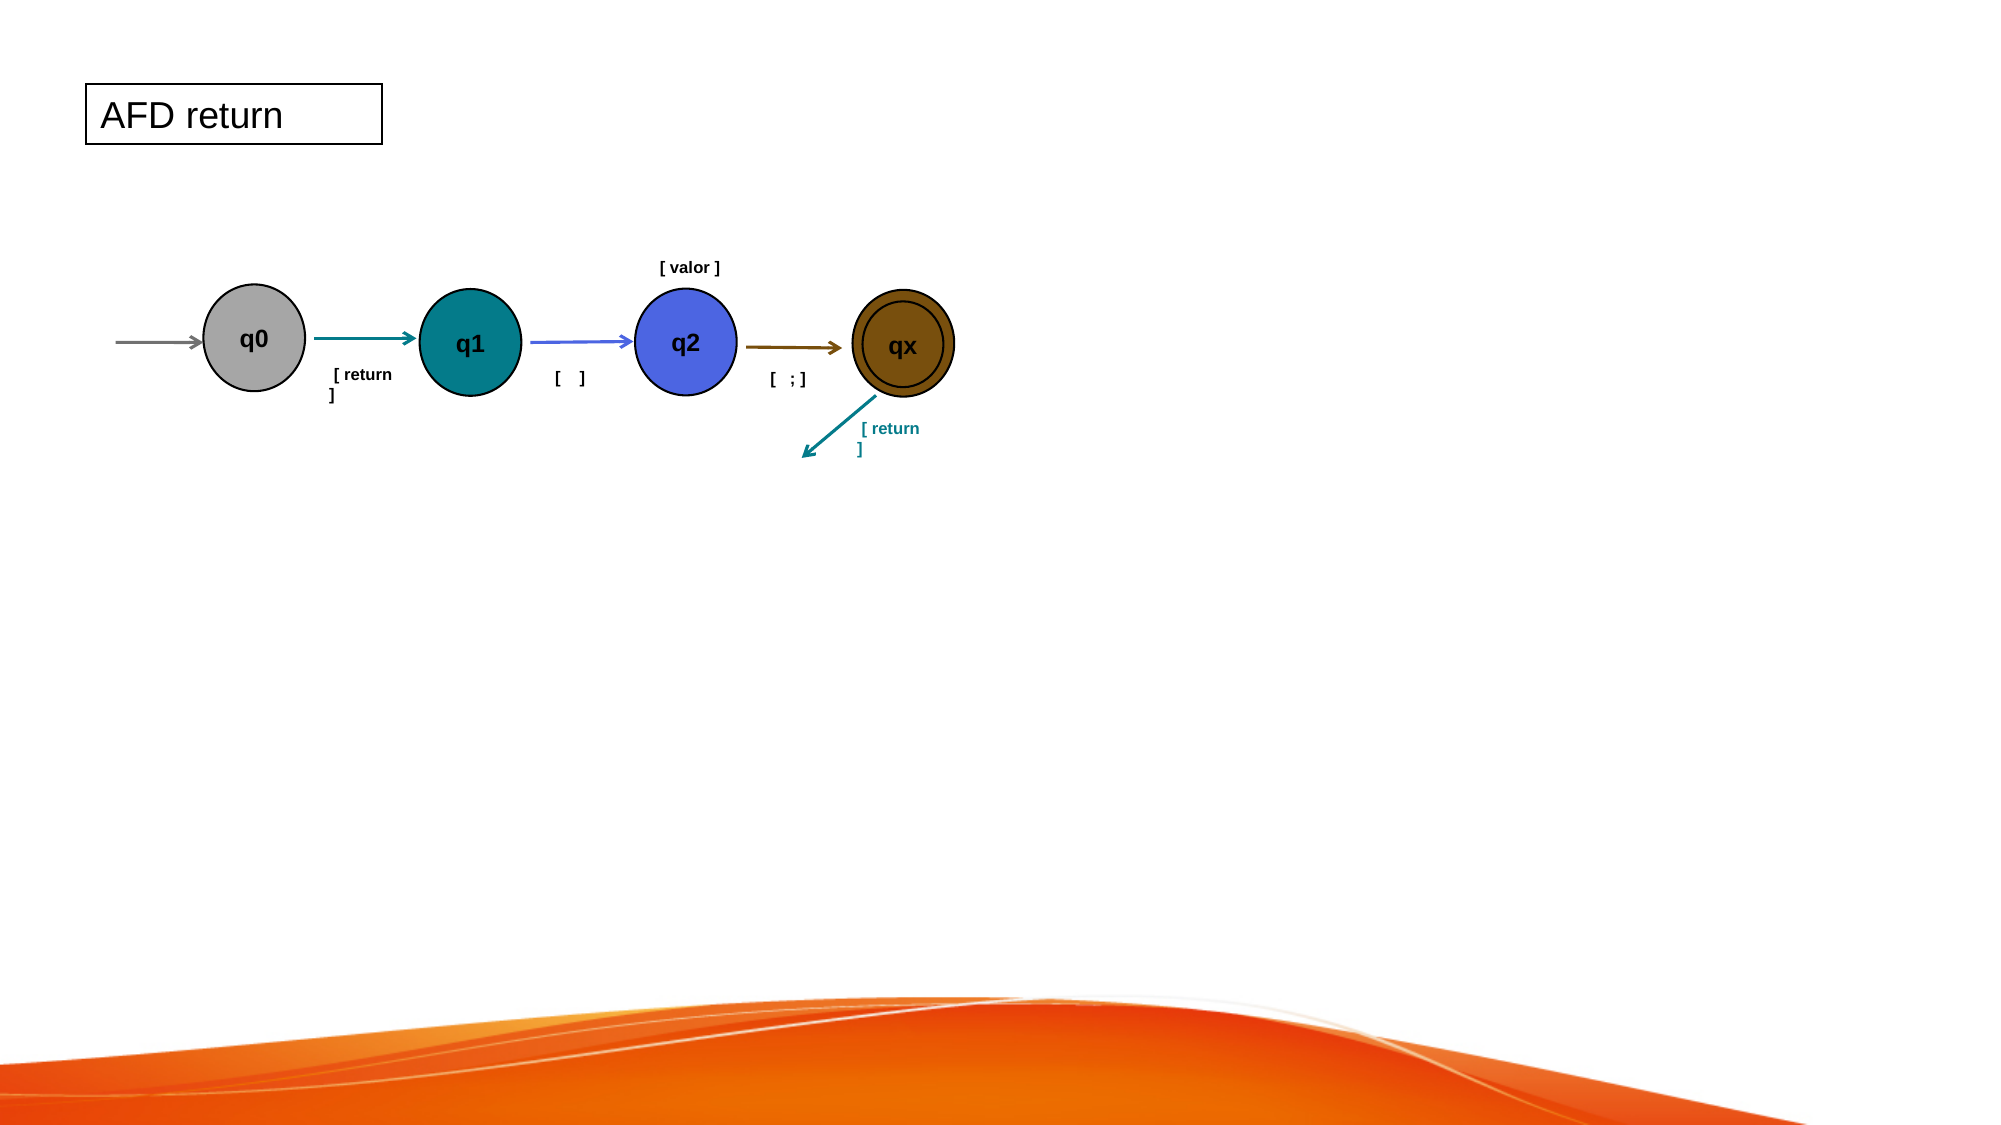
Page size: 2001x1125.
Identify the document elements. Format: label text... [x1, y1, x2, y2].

picture [0, 0, 2000, 1125]
text_box [ ] [535, 359, 612, 394]
text_box [ ; ] [755, 360, 833, 396]
text_box [ return ] [314, 356, 409, 411]
text_box [ return ] [842, 410, 937, 465]
text_box qx [852, 289, 955, 397]
text_box AFD return [85, 83, 383, 145]
text_box q2 [635, 288, 737, 396]
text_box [801, 395, 876, 458]
text_box q1 [419, 289, 522, 396]
text_box [ valor ] [645, 249, 736, 284]
text_box q0 [203, 284, 306, 392]
text_box qx [862, 301, 944, 388]
